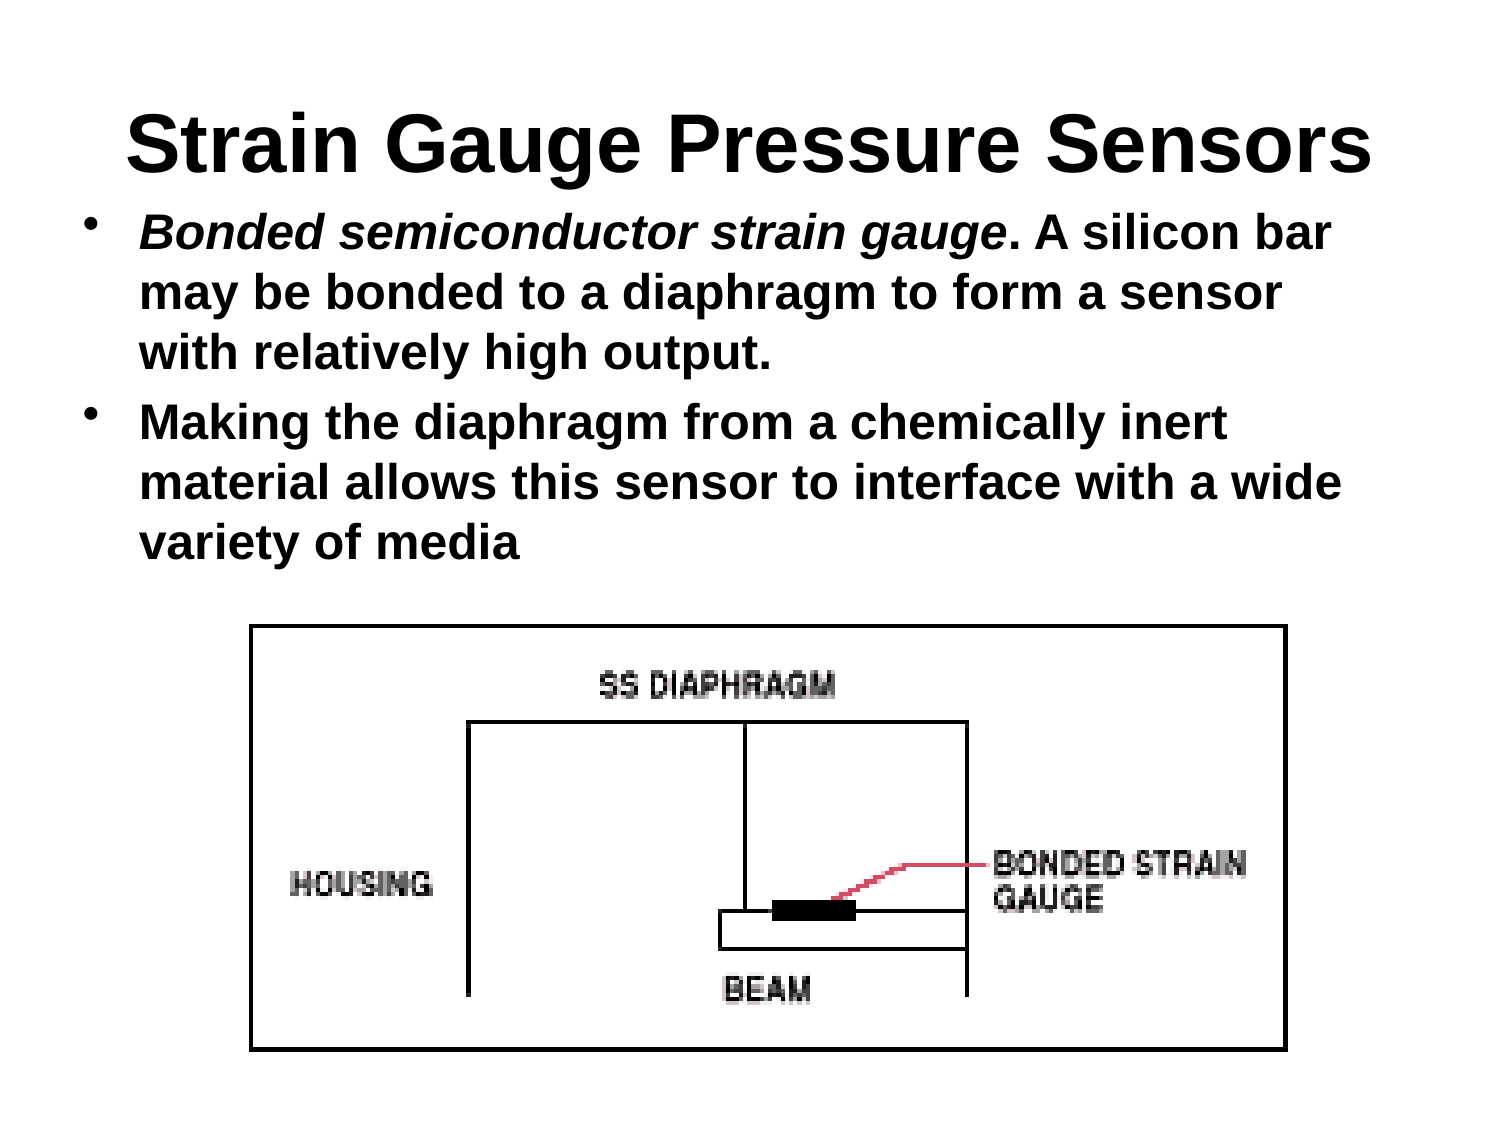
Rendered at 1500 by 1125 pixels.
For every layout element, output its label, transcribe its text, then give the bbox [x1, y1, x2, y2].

list Bonded semiconductor strain gauge. A silicon bar may be bonded to a diaphragm to form a sensor with relatively high output. Making the diaphragm from a chemically inert material allows this sensor to interface with a wide variety of media [74, 191, 1388, 580]
picture [249, 624, 1288, 1052]
title Strain Gauge Pressure Sensors [74, 44, 1426, 234]
